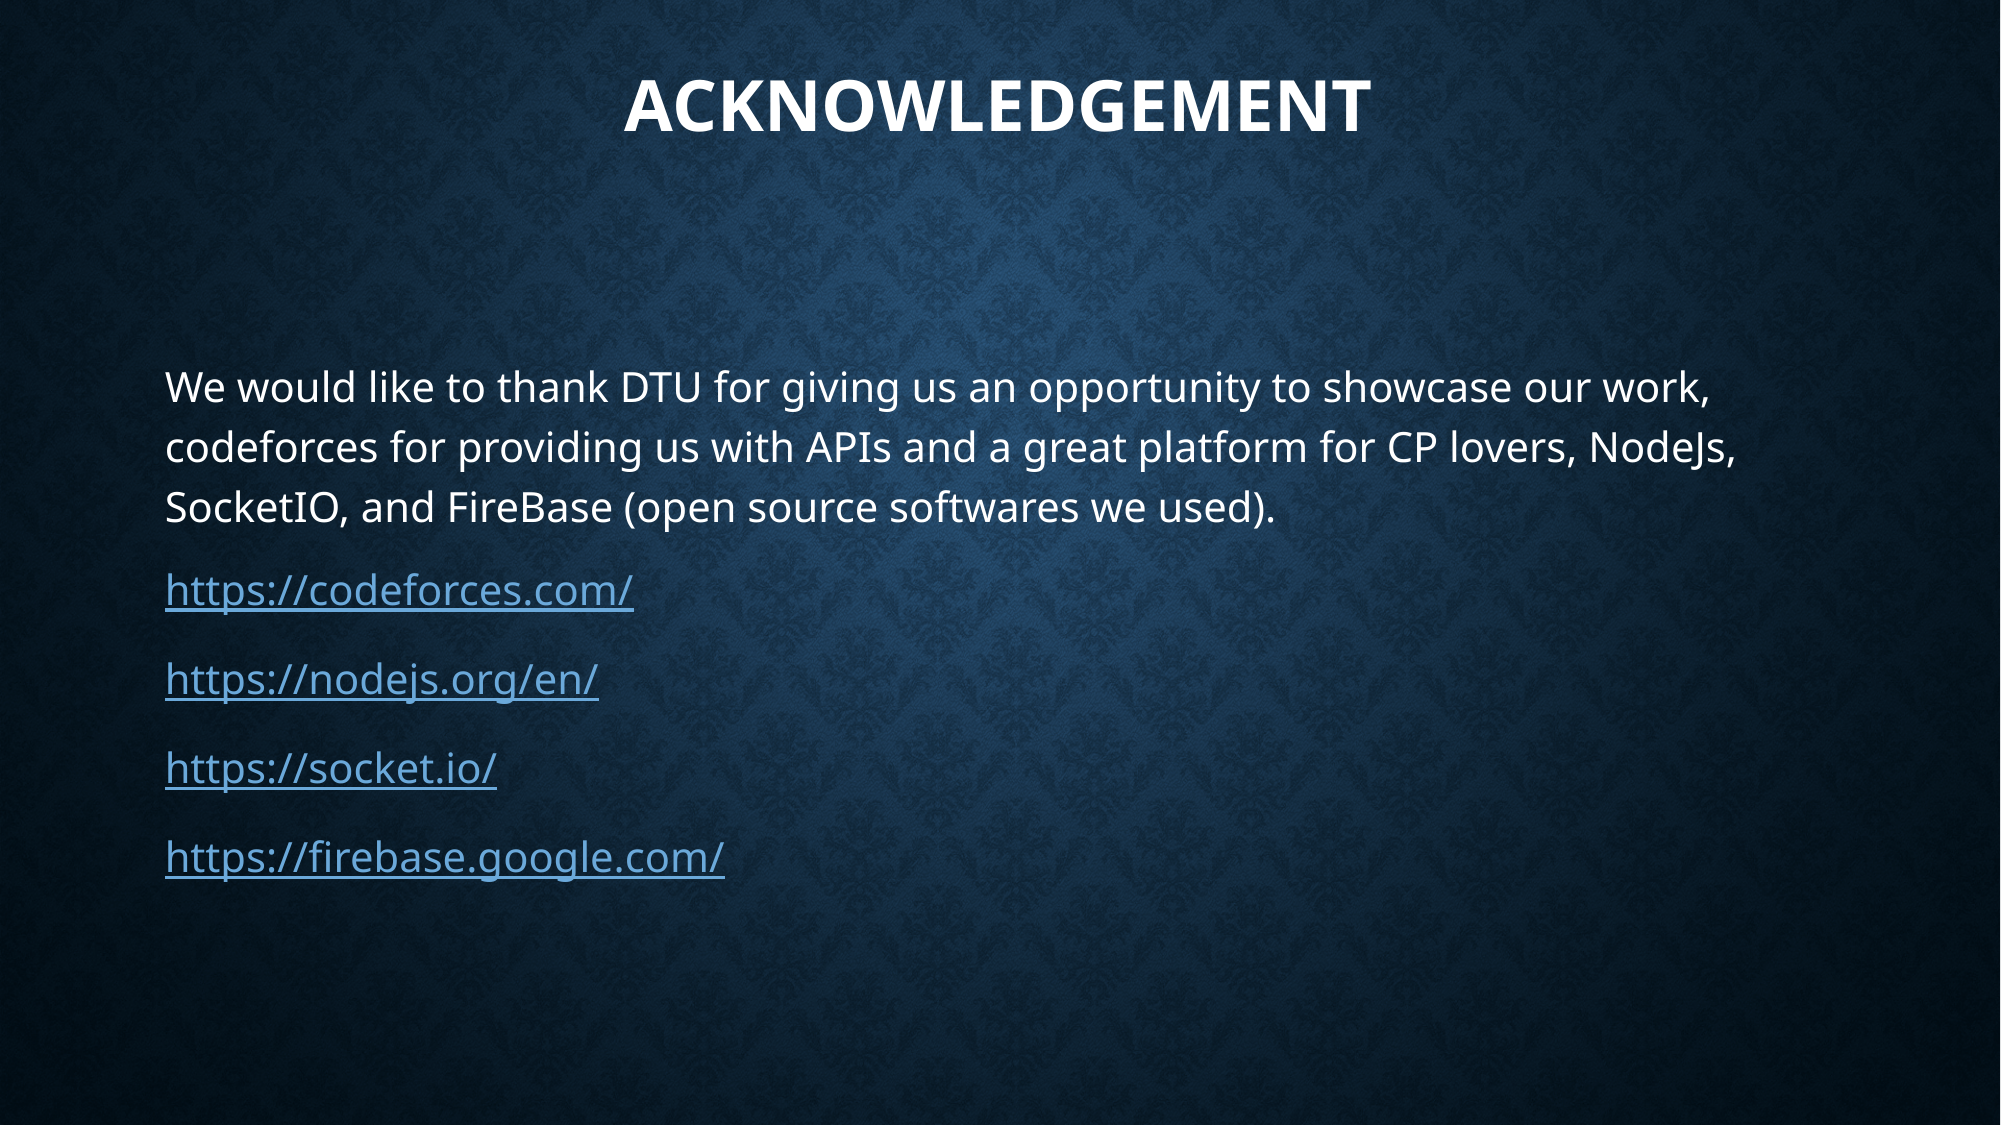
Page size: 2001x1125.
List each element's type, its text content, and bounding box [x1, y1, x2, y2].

list We would like to thank DTU for giving us an opportunity to showcase our work, codeforces for providing us with APIs and a great platform for CP lovers, NodeJs, SocketIO, and FireBase (open source softwares we used). https://codeforces.com/ https://nodejs.org/en/ https://socket.io/ https://firebase.google.com/ [149, 343, 1849, 950]
title ACKNOWLEDGEMENT [149, 0, 1849, 218]
